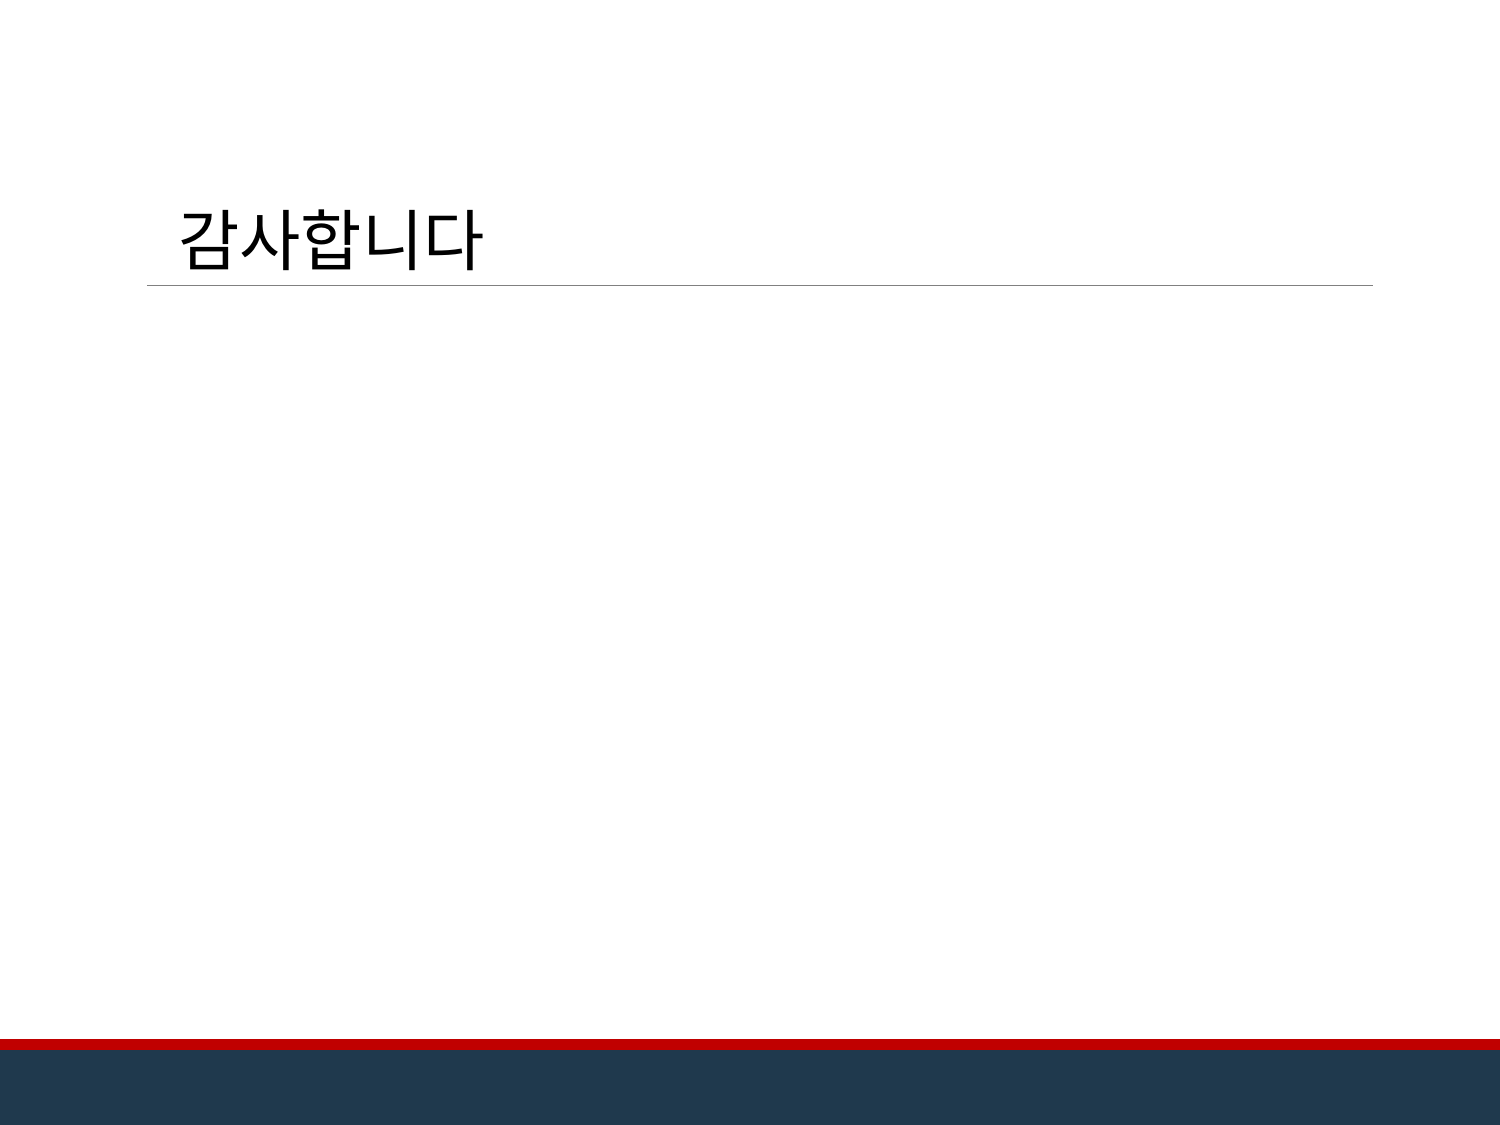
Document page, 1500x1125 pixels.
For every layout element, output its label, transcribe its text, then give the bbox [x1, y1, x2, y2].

text_box 감사합니다 [163, 151, 501, 287]
